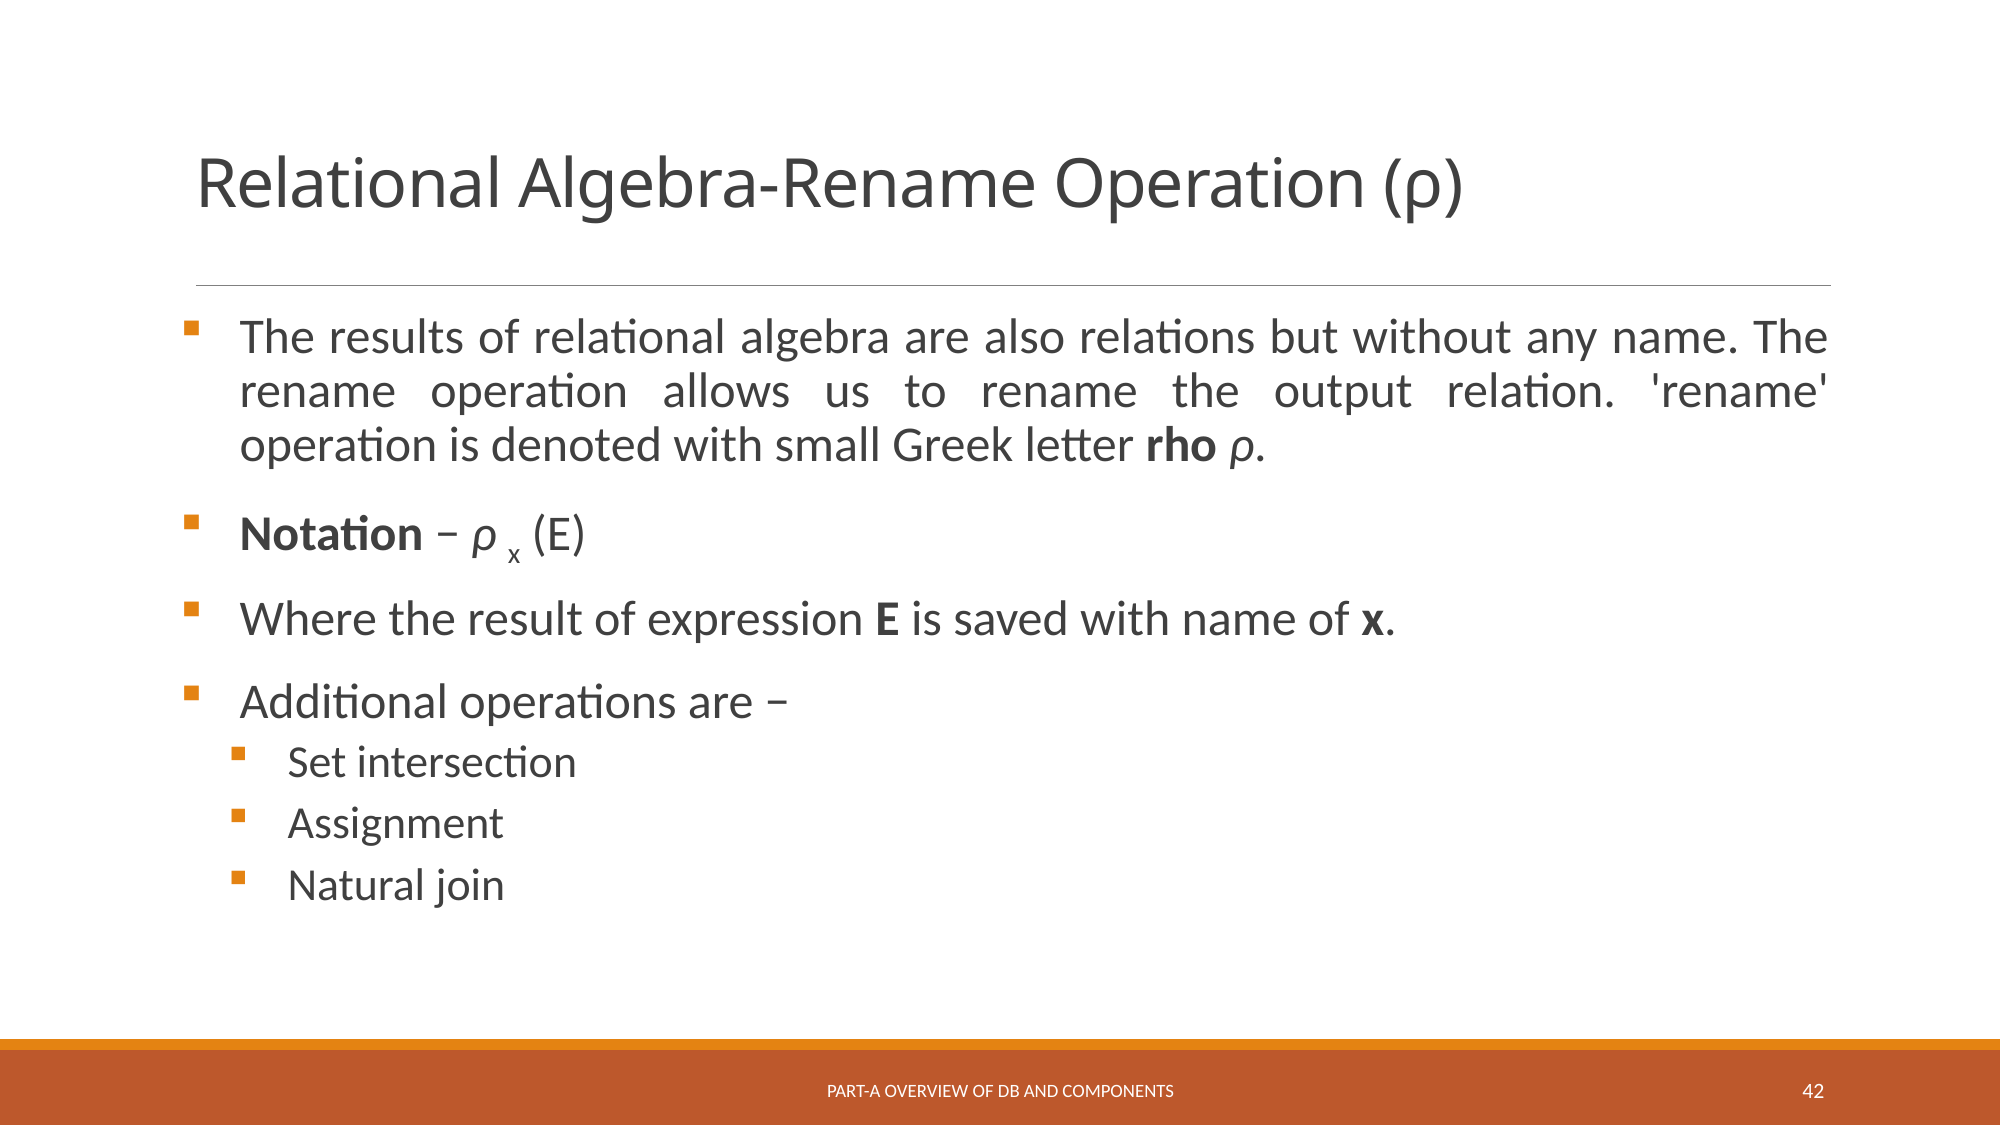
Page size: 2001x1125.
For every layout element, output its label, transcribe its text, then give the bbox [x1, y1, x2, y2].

list The results of relational algebra are also relations but without any name. The rename operation allows us to rename the output relation. 'rename' operation is denoted with small Greek letter rho ρ. Notation − ρ x (E) Where the result of expression E is saved with name of x. Additional operations are − Set intersection Assignment Natural join [180, 302, 1830, 963]
slide_number 42 [1624, 1059, 1840, 1120]
footer Part-A Overview of DB and Components [604, 1059, 1396, 1120]
title Relational Algebra-Rename Operation (ρ) [180, 141, 1830, 302]
